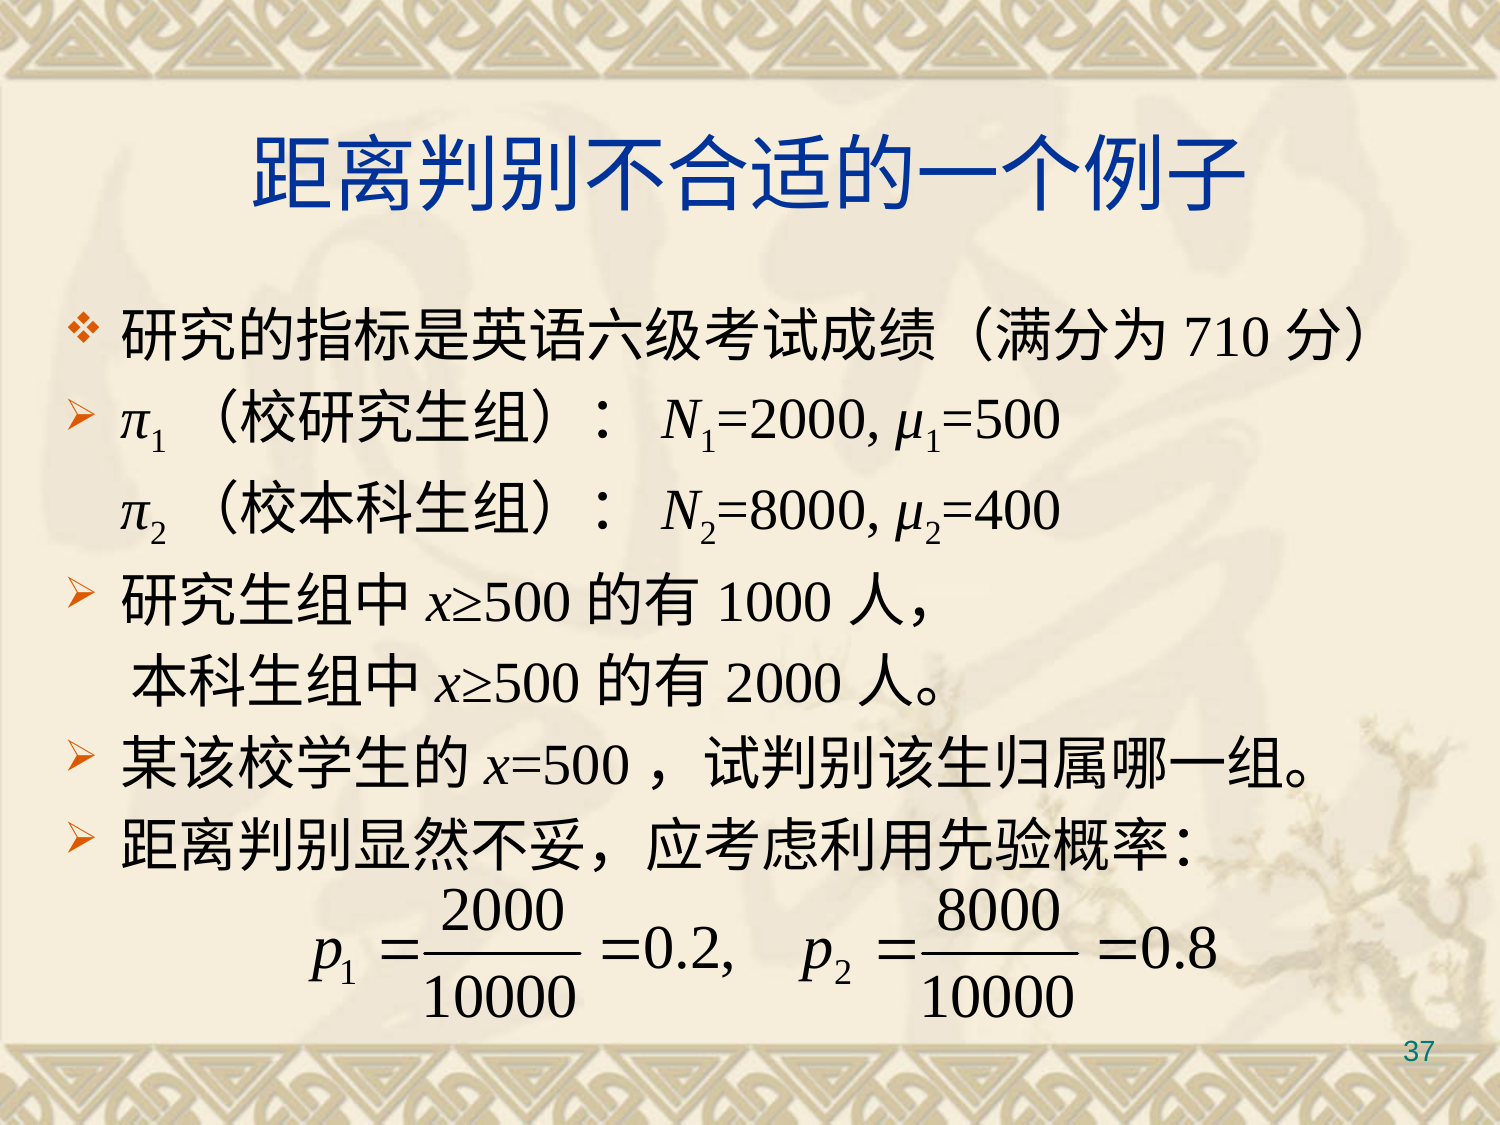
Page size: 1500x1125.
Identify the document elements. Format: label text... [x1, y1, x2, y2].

title 距离判别不合适的一个例子 [49, 99, 1451, 244]
slide_number 37 [1074, 1024, 1451, 1103]
picture [0, 0, 1500, 1125]
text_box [300, 877, 1220, 1024]
list 研究的指标是英语六级考试成绩（满分为710分） π1（校研究生组）：N1=2000, μ1=500 π2（校本科生组）：N2=8000, μ2=400 研究生组中x≥500的有1000人， 本科生组中x≥500的有2000人。 某该校学生的x=500，试判别该生归属哪一组。 距离判别显然不妥，应考虑利用先验概率： [49, 290, 1451, 1001]
